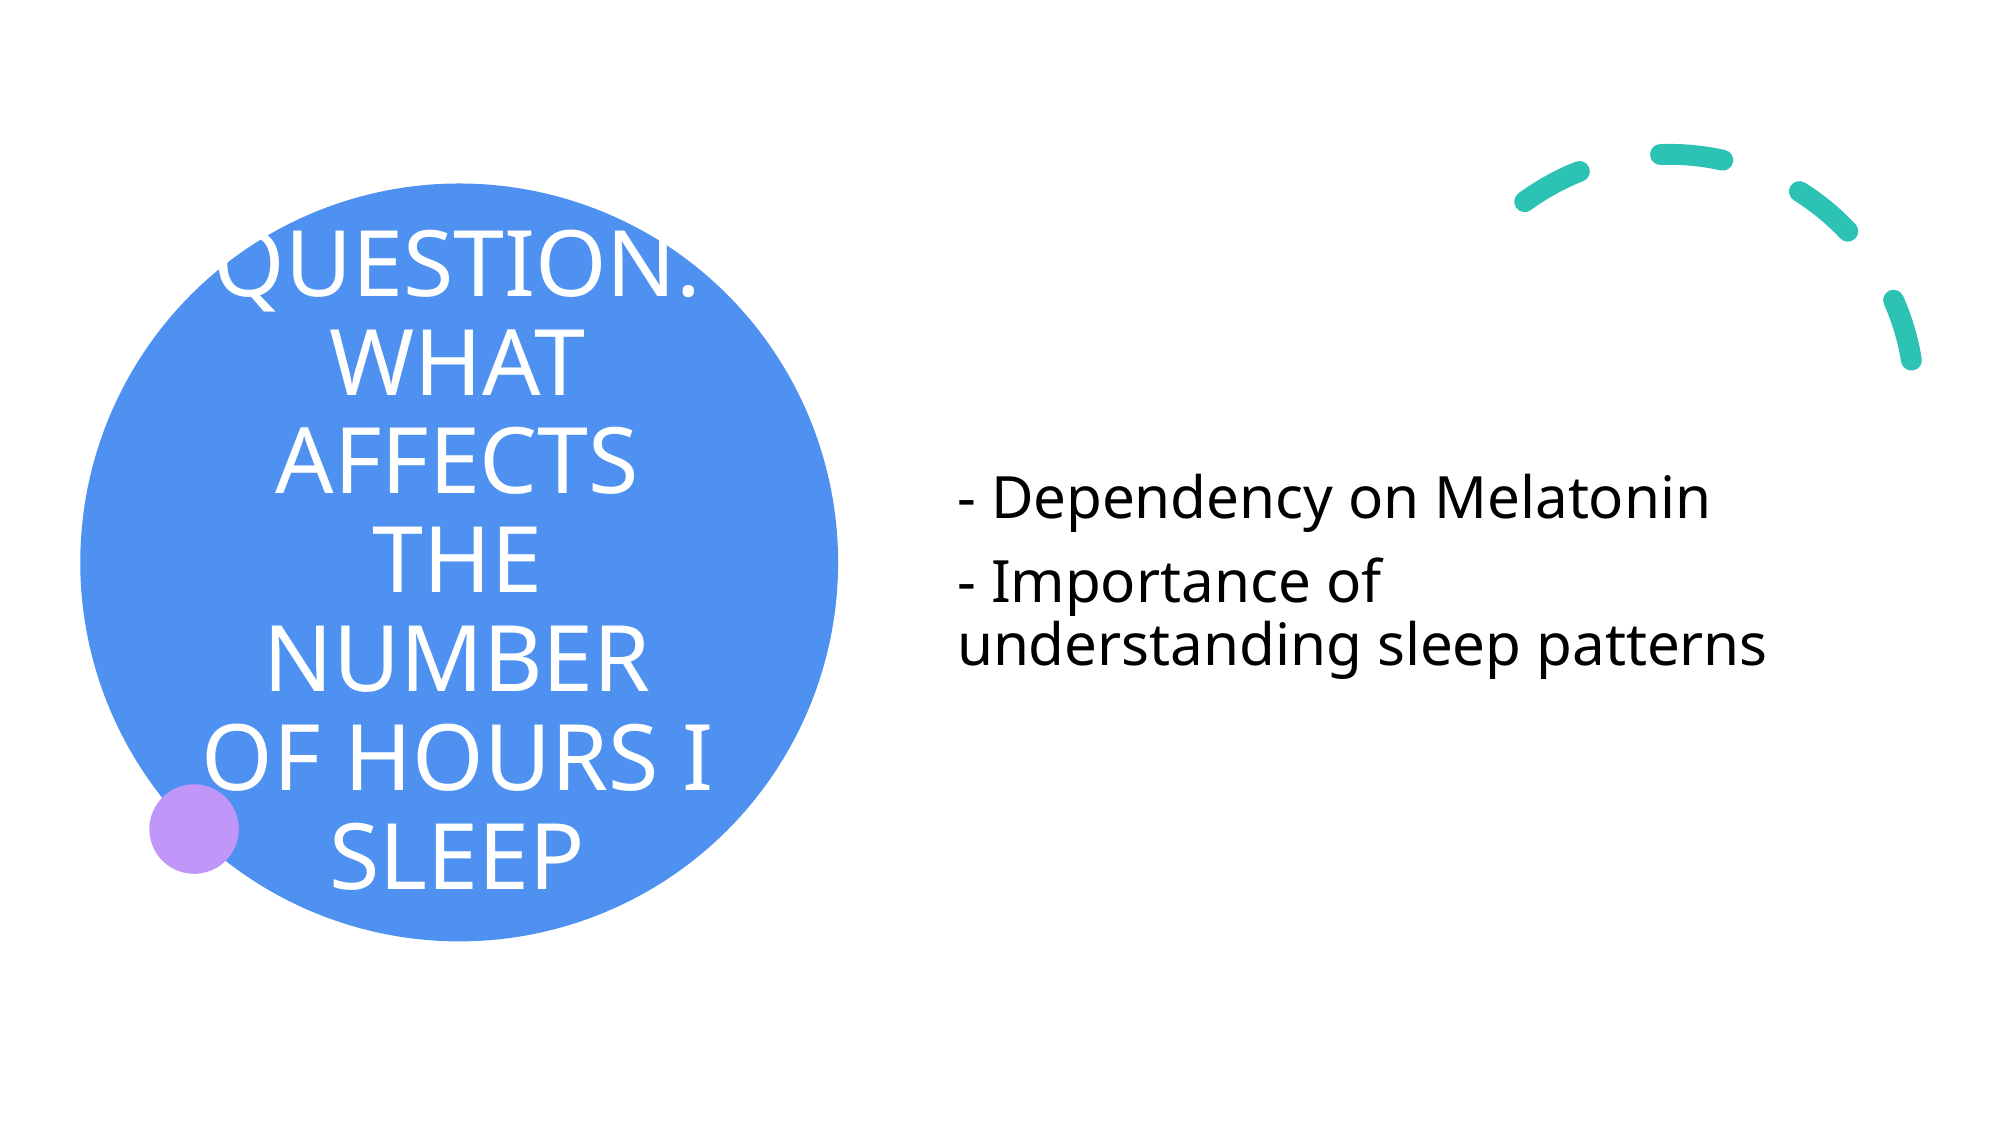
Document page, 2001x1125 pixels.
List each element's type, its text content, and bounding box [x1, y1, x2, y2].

title QUESTION: WHAT AFFECTS THE NUMBER OF HOURS I SLEEP [191, 228, 724, 898]
list - Dependency on Melatonin - Importance of understanding sleep patterns [948, 249, 1789, 896]
